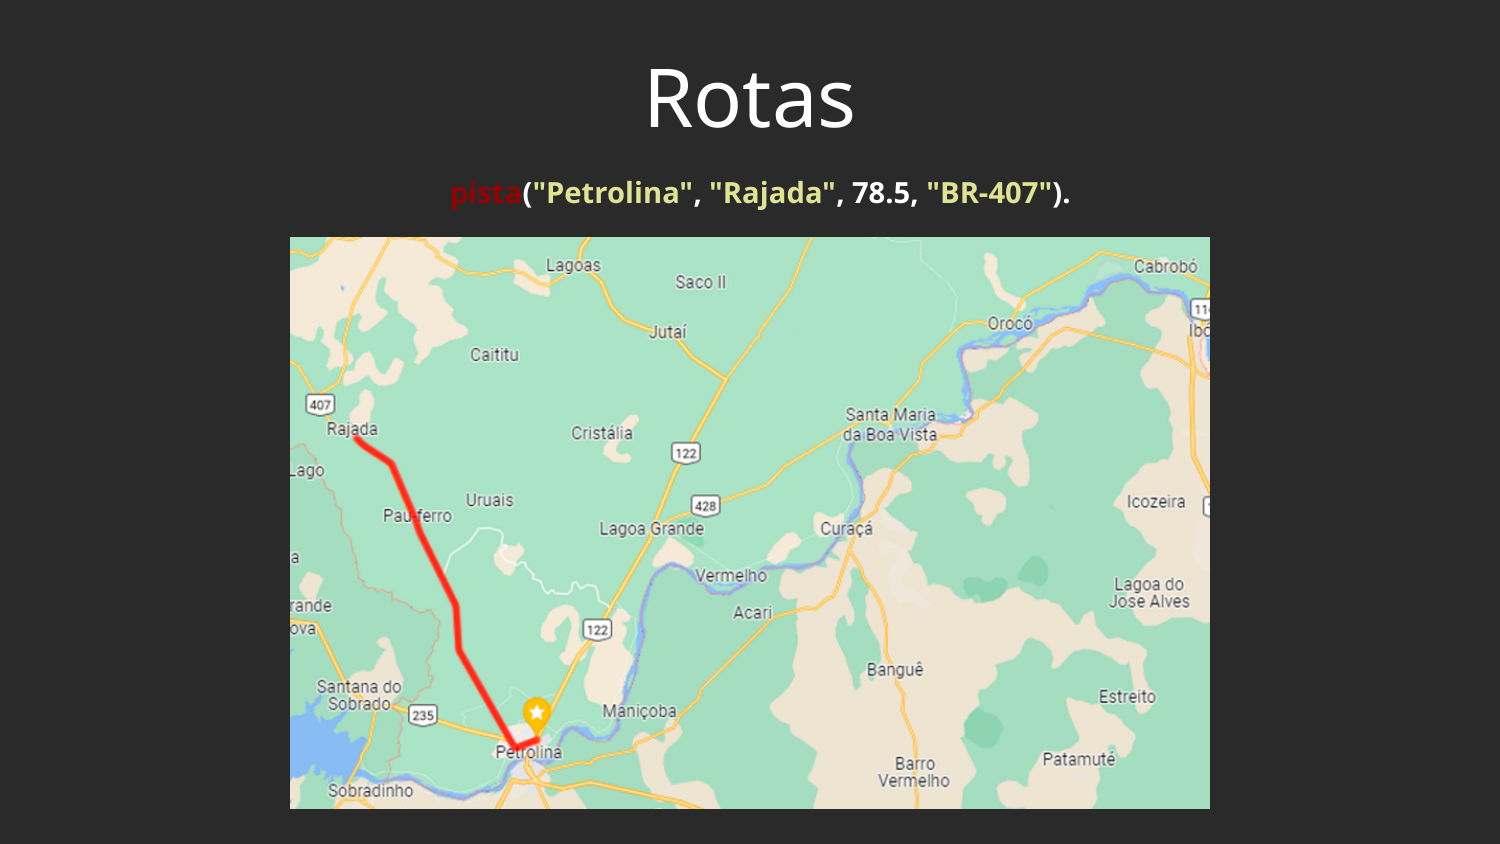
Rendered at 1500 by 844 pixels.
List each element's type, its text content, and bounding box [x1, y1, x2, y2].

picture [247, 237, 1253, 810]
text_box Rotas [471, 31, 1029, 159]
text_box pista("Petrolina", "Rajada", 78.5, "BR-407"). [372, 159, 1148, 225]
